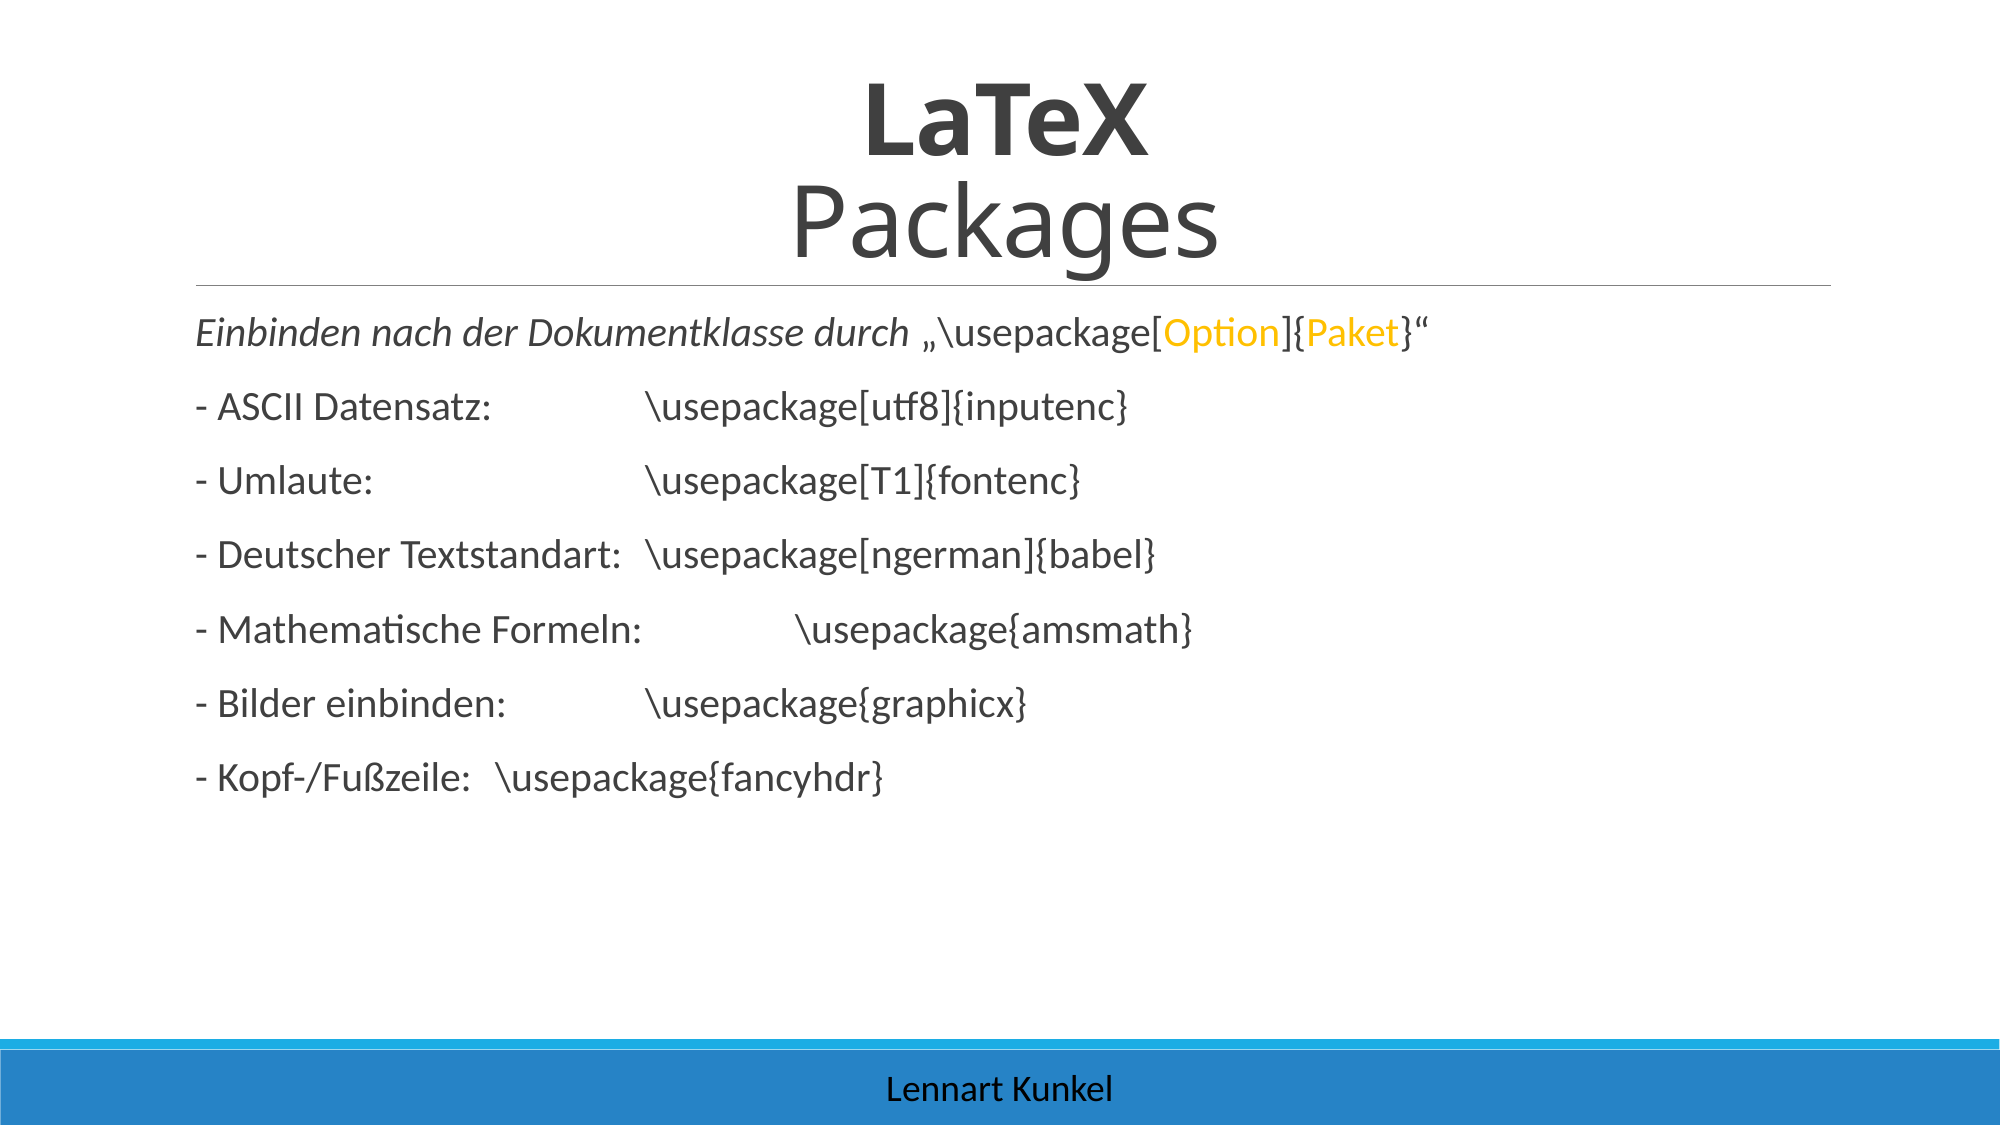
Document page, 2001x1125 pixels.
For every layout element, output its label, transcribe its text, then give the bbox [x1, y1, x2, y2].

list Einbinden nach der Dokumentklasse durch „\usepackage[Option]{Paket}“ - ASCII Datensatz: \usepackage[utf8]{inputenc} - Umlaute: \usepackage[T1]{fontenc} - Deutscher Textstandart: \usepackage[ngerman]{babel} - Mathematische Formeln: \usepackage{amsmath} - Bilder einbinden: \usepackage{graphicx} - Kopf-/Fußzeile: \usepackage{fancyhdr} [180, 302, 1830, 963]
text_box Lennart Kunkel [378, 1056, 1622, 1117]
title LaTeX Packages [180, 47, 1830, 285]
